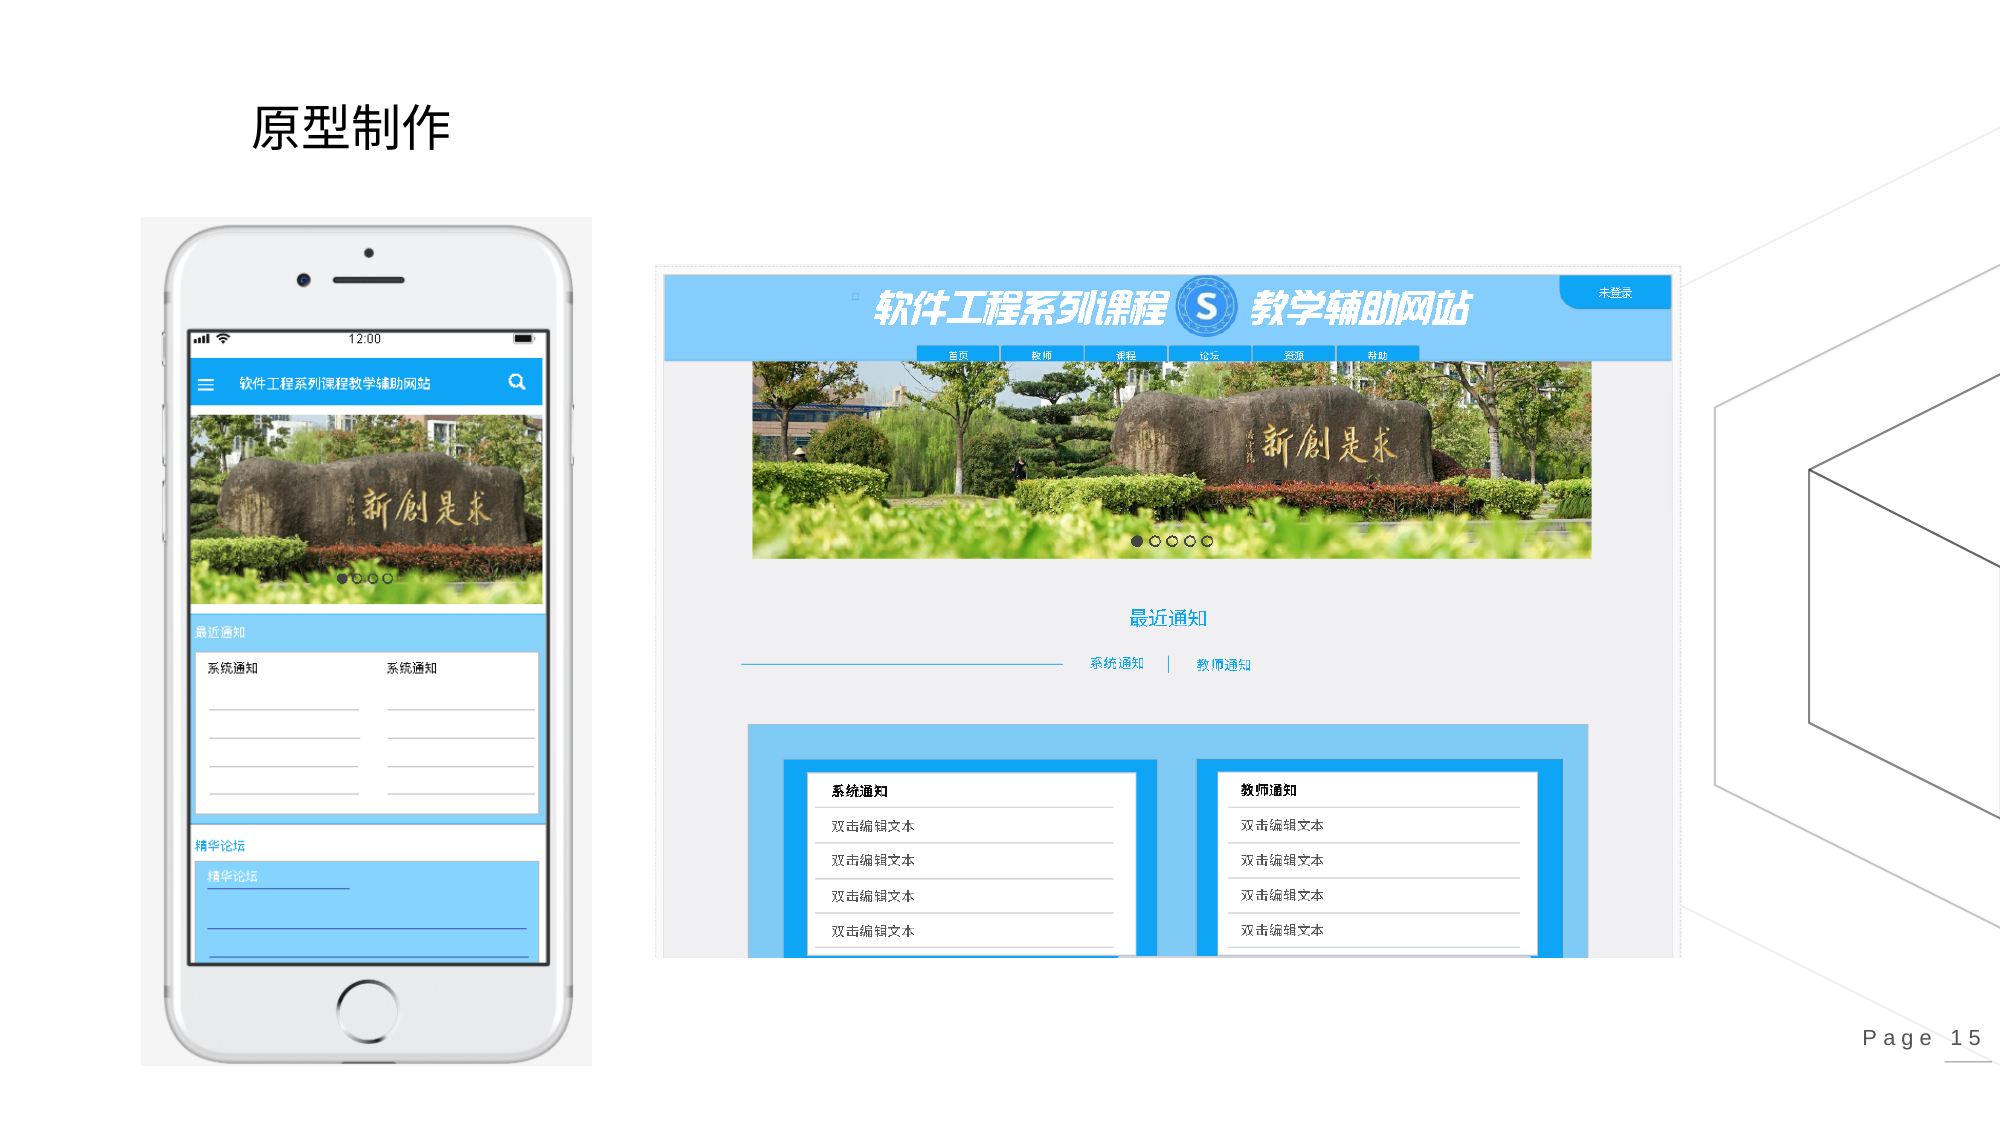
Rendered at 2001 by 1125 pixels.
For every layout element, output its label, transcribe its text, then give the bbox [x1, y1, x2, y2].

text_box 原型制作 [86, 89, 467, 164]
picture [655, 264, 1682, 958]
slide_number Page 15 [1830, 1007, 1996, 1068]
picture [141, 217, 592, 1066]
text_box [1682, 126, 2000, 1067]
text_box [1809, 469, 2000, 568]
